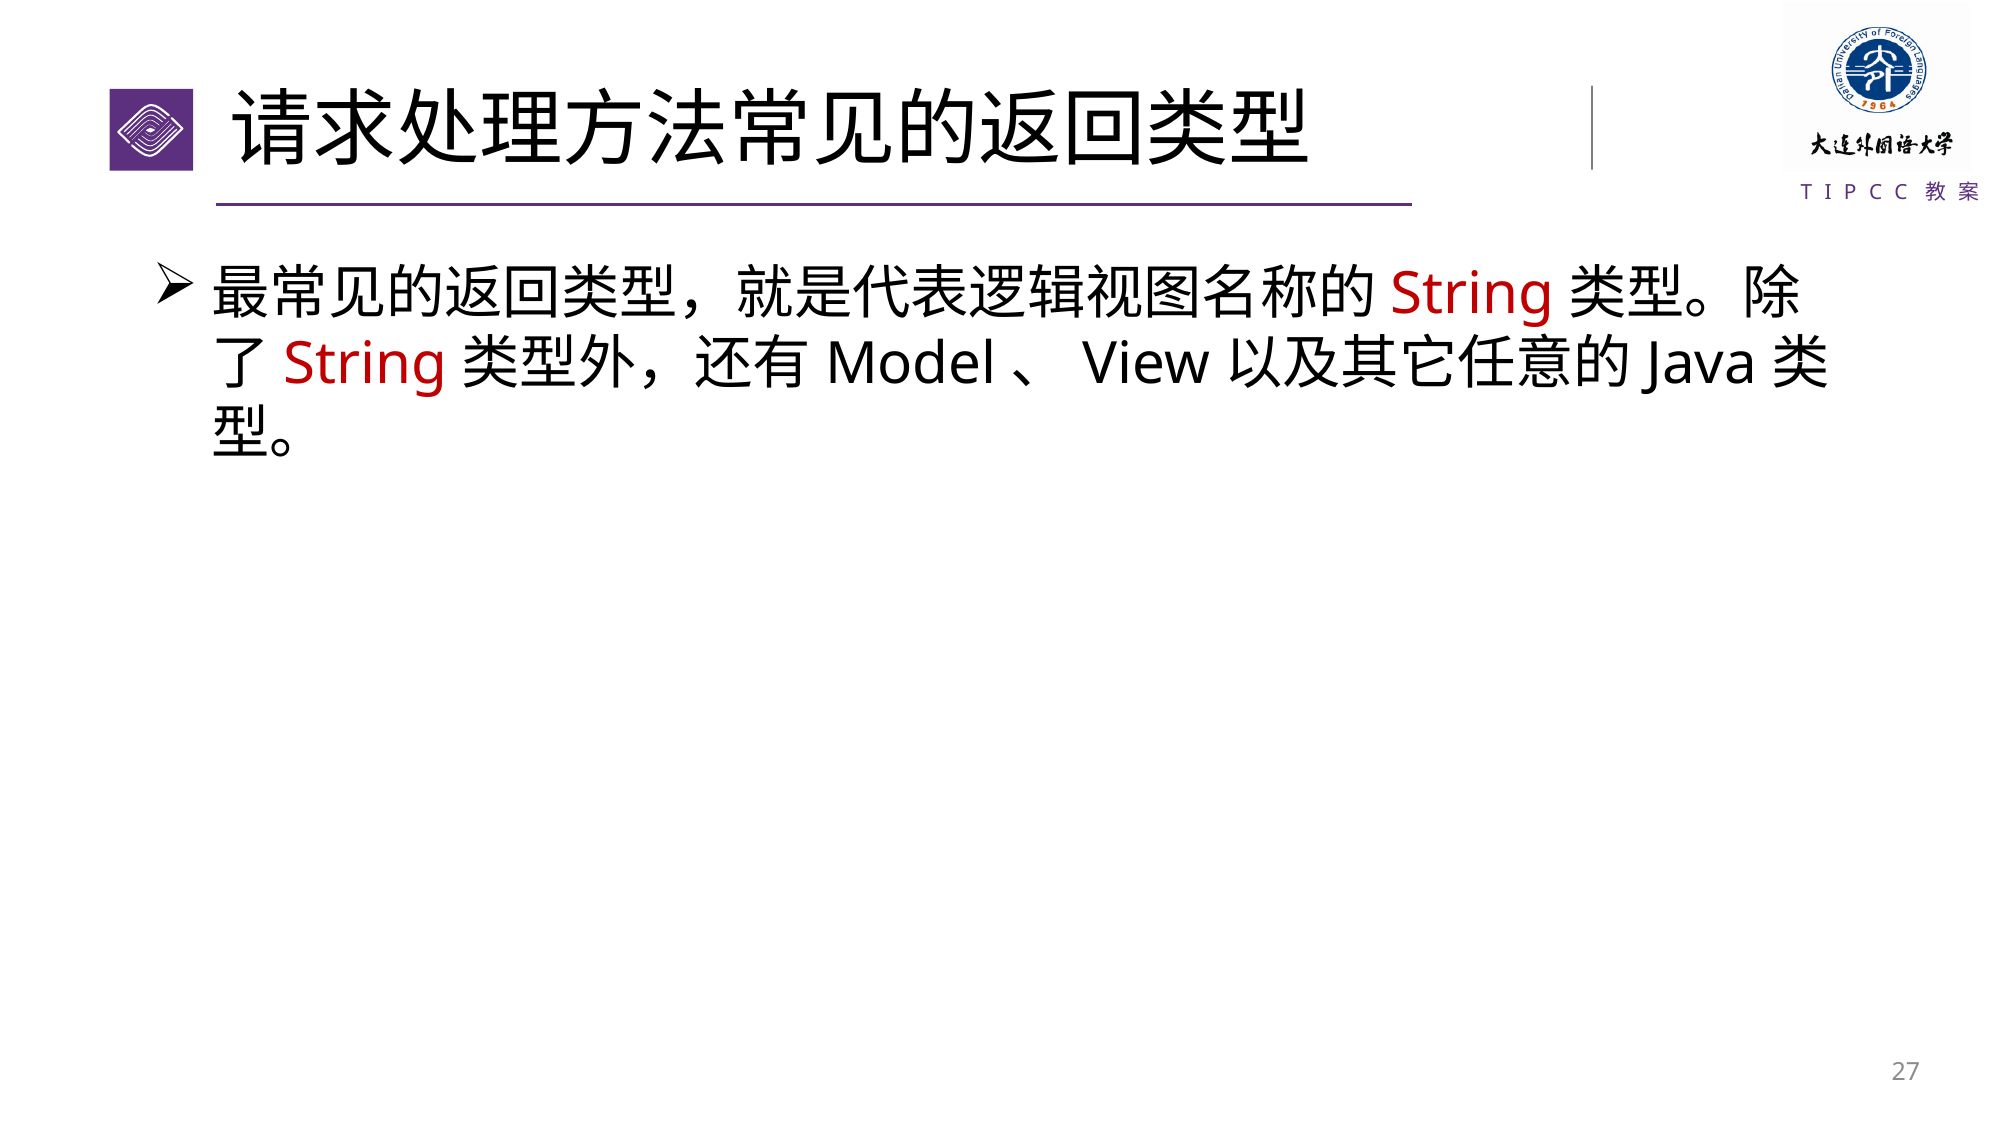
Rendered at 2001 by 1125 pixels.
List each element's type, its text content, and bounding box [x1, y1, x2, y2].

list 最常见的返回类型，就是代表逻辑视图名称的String类型。除了String类型外，还有Model、View以及其它任意的Java类型。 [137, 247, 1863, 1001]
slide_number 26 [1485, 1042, 1936, 1103]
title 请求处理方法常见的返回类型 [214, 59, 1564, 205]
picture [1782, 2, 1971, 172]
